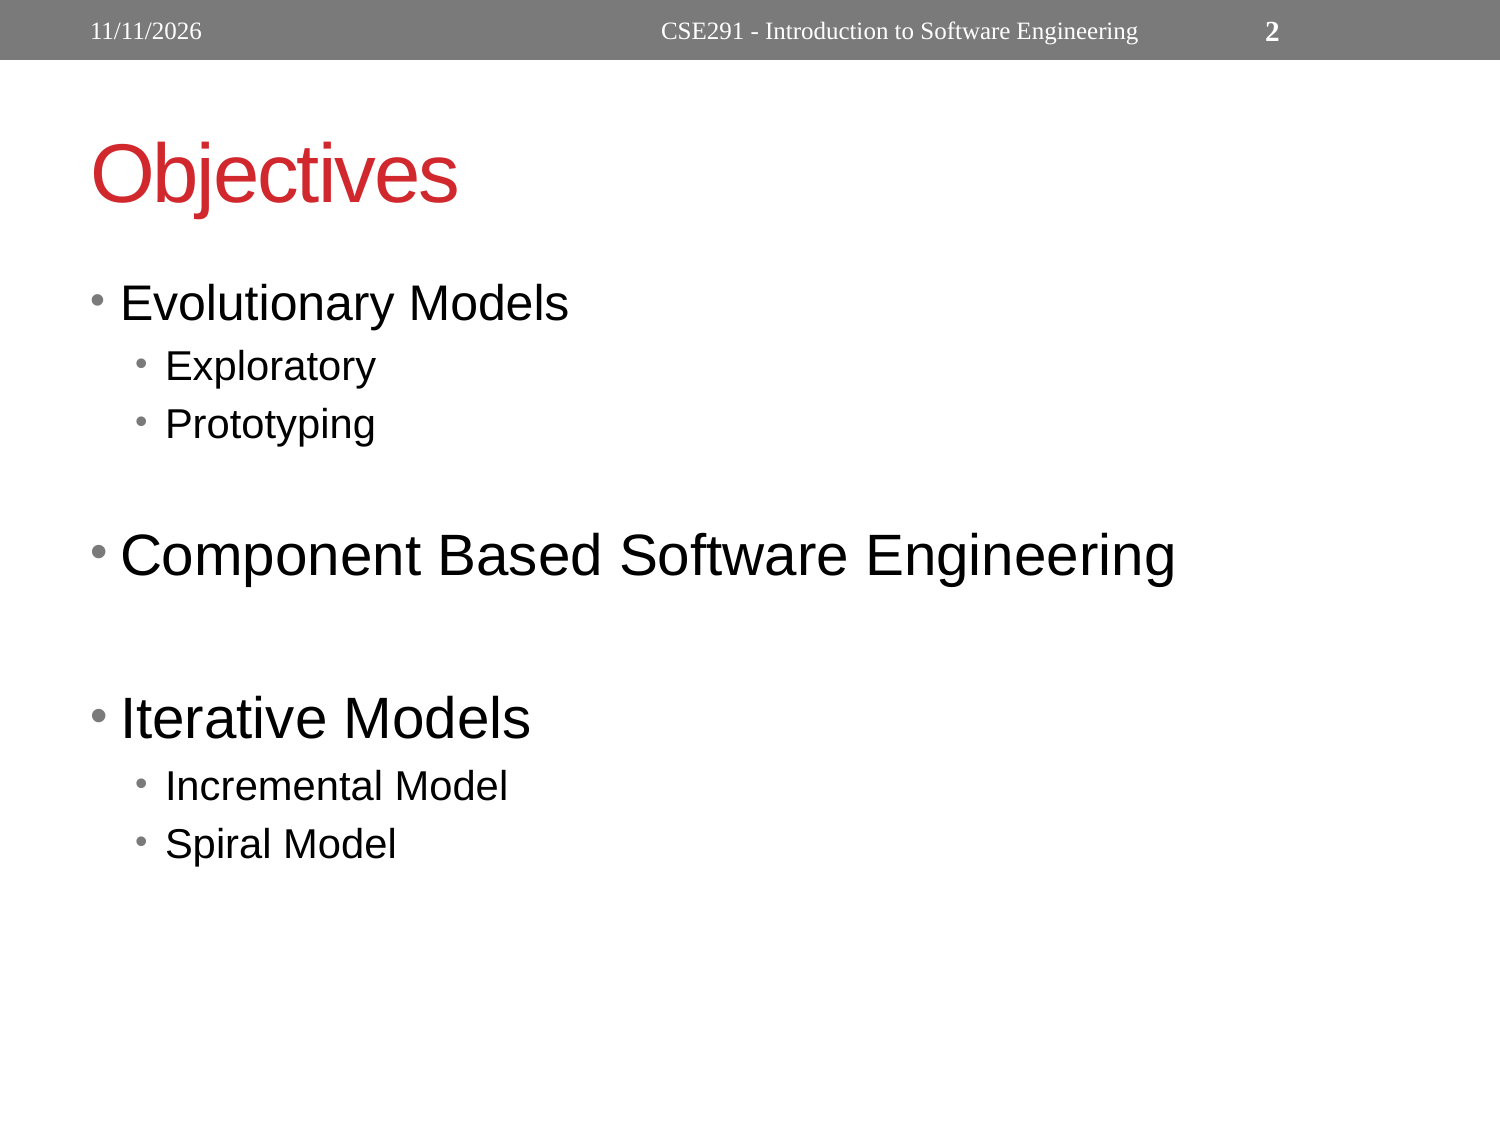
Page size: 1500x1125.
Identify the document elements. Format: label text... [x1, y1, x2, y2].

footer CSE291 - Introduction to Software Engineering [562, 3, 1238, 57]
list Evolutionary Models Exploratory Prototyping Component Based Software Engineering Iterative Models Incremental Model Spiral Model [75, 262, 1425, 1063]
title Objectives [75, 87, 1425, 250]
slide_number 2 [1250, 3, 1425, 57]
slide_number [75, 3, 550, 57]
